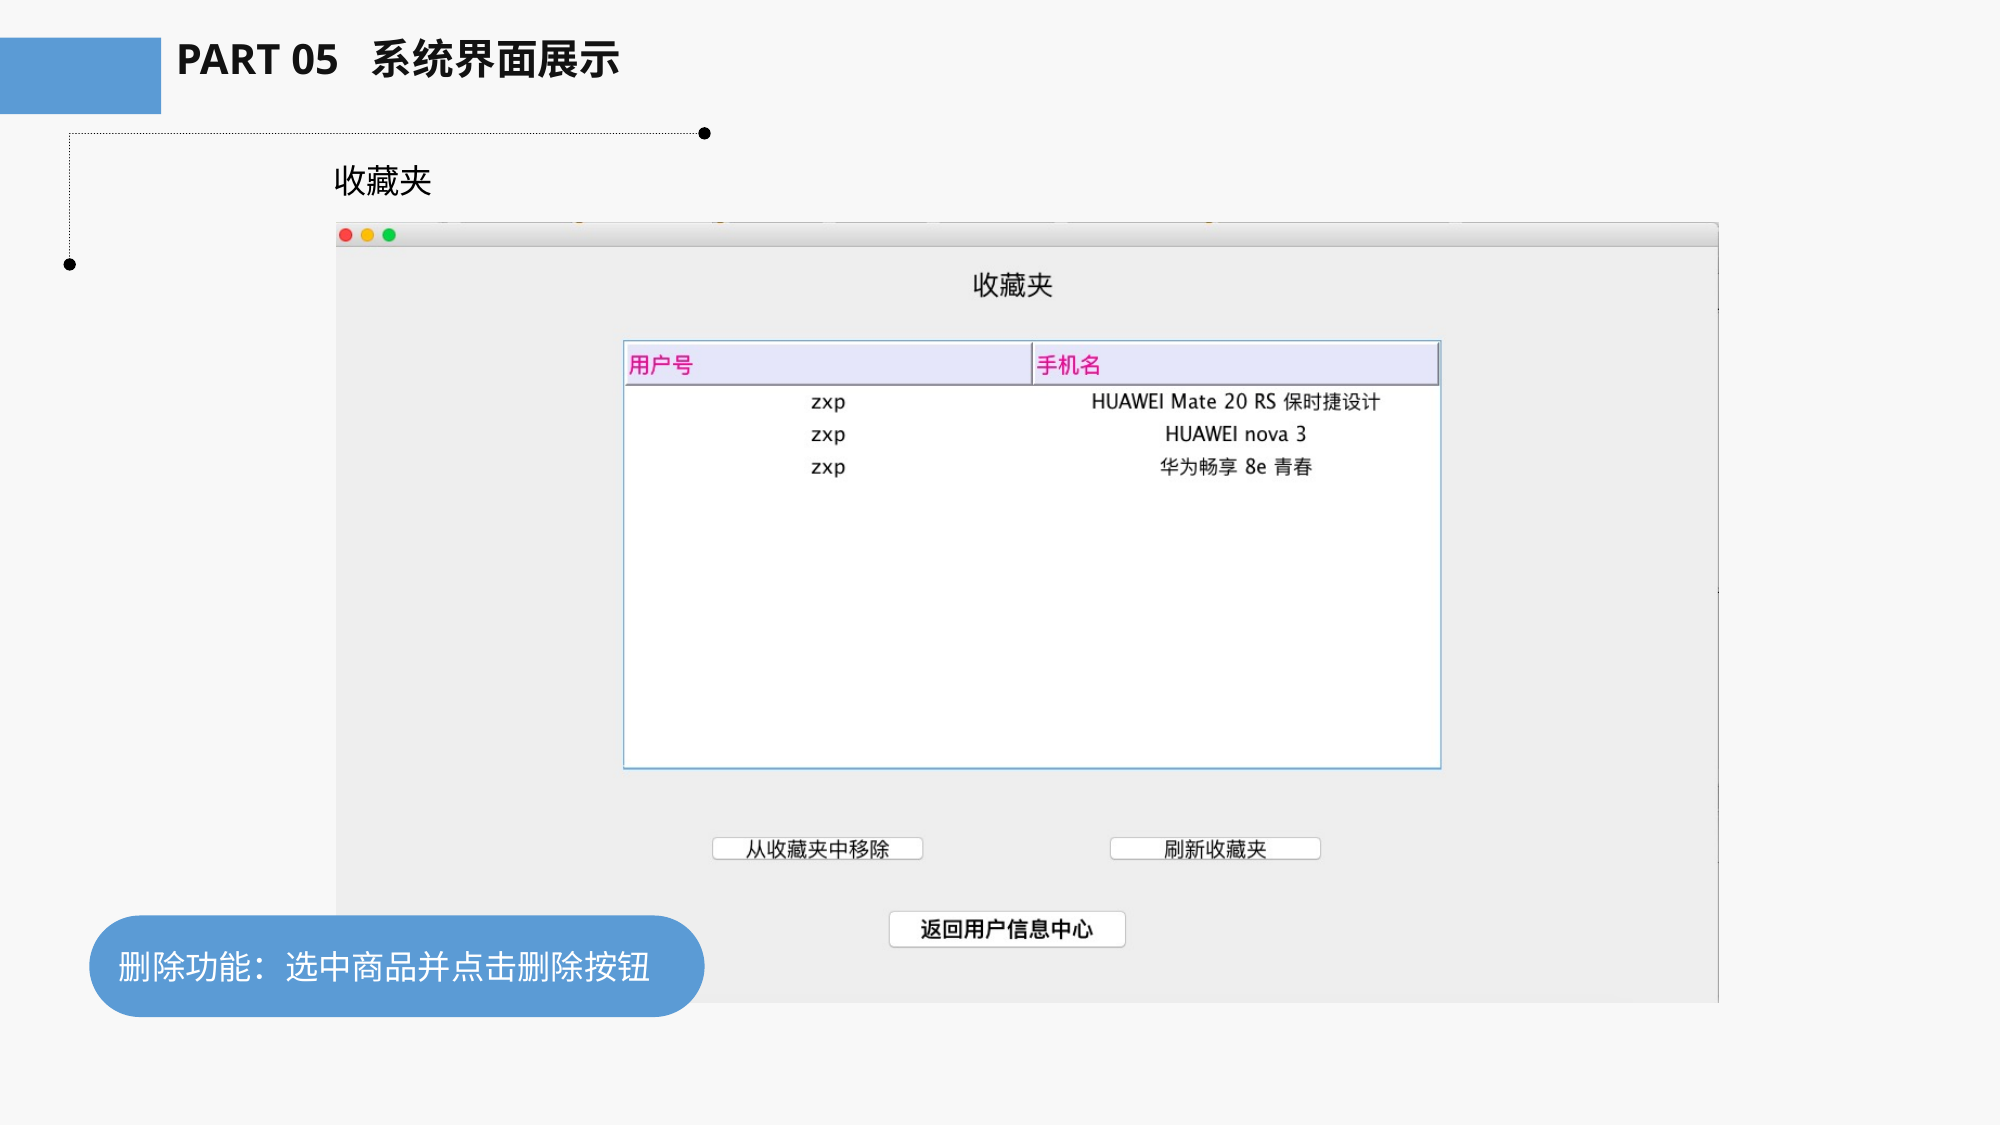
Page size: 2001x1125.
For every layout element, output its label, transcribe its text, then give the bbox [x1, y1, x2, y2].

text_box 删除功能：选中商品并点击删除按钮 [88, 914, 690, 1019]
text_box [0, 37, 162, 115]
text_box [63, 208, 344, 271]
picture [336, 222, 1719, 1004]
text_box [69, 127, 711, 152]
text_box 收藏夹 [69, 152, 697, 208]
text_box PART 05 系统界面展示 [161, 25, 820, 91]
